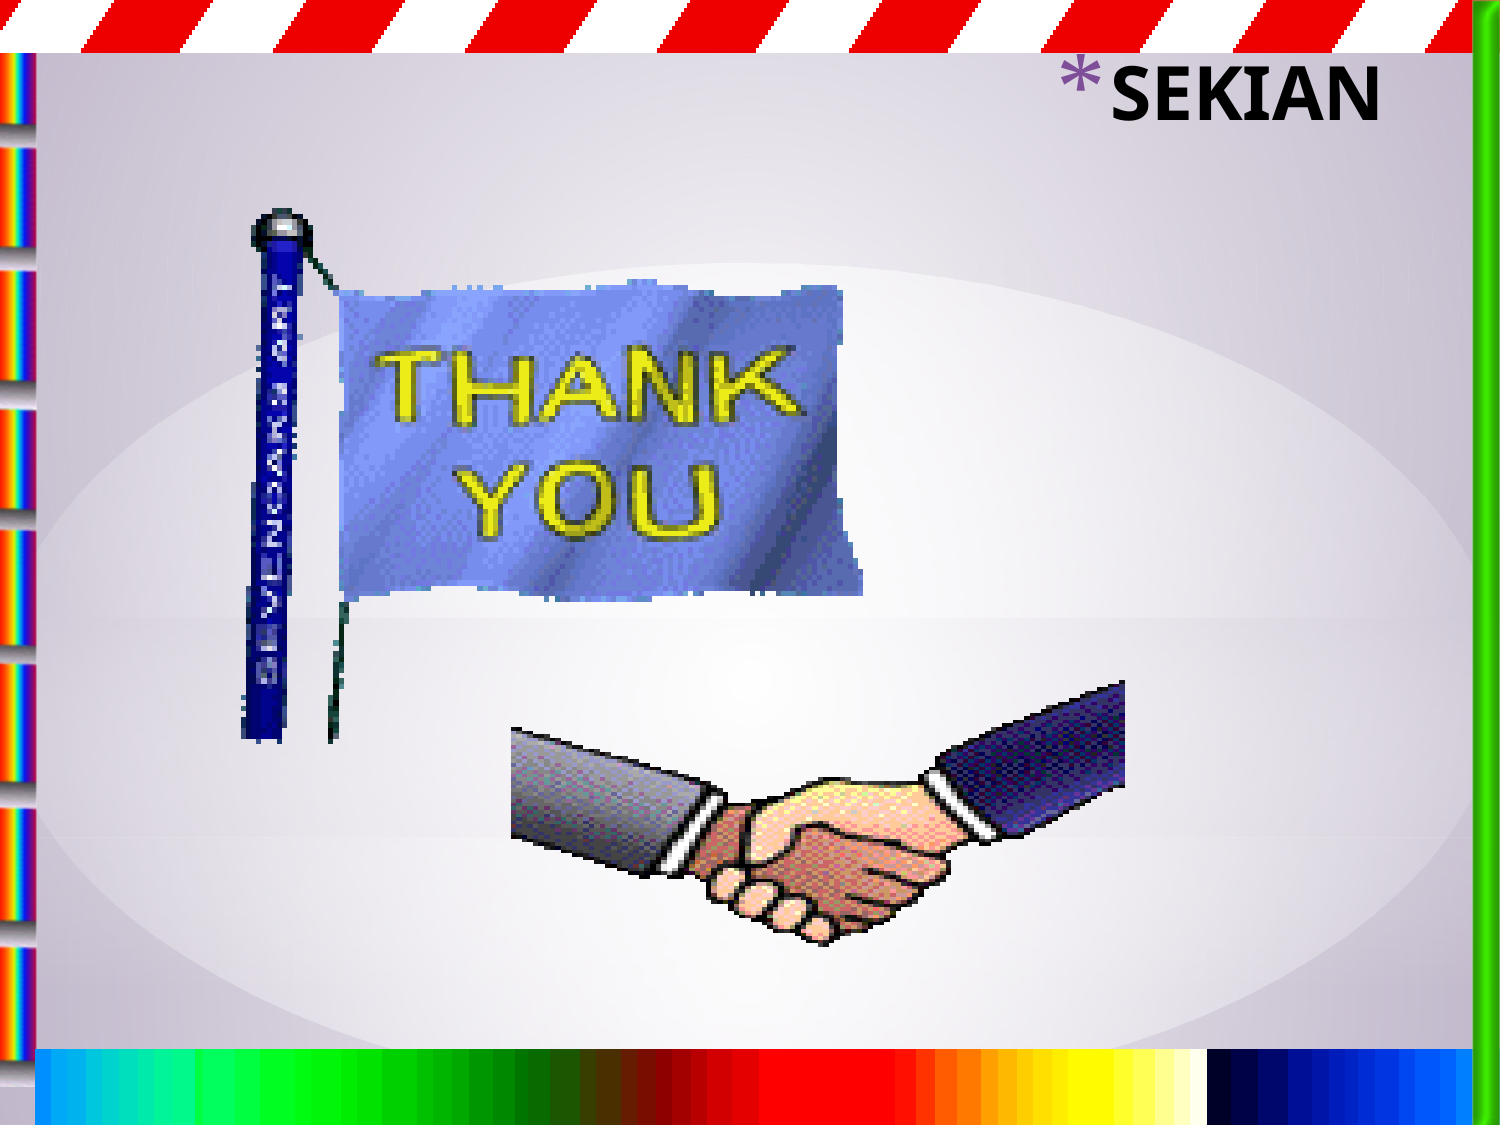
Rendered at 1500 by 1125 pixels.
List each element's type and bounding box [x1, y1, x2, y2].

text_box [0, 0, 1500, 1125]
